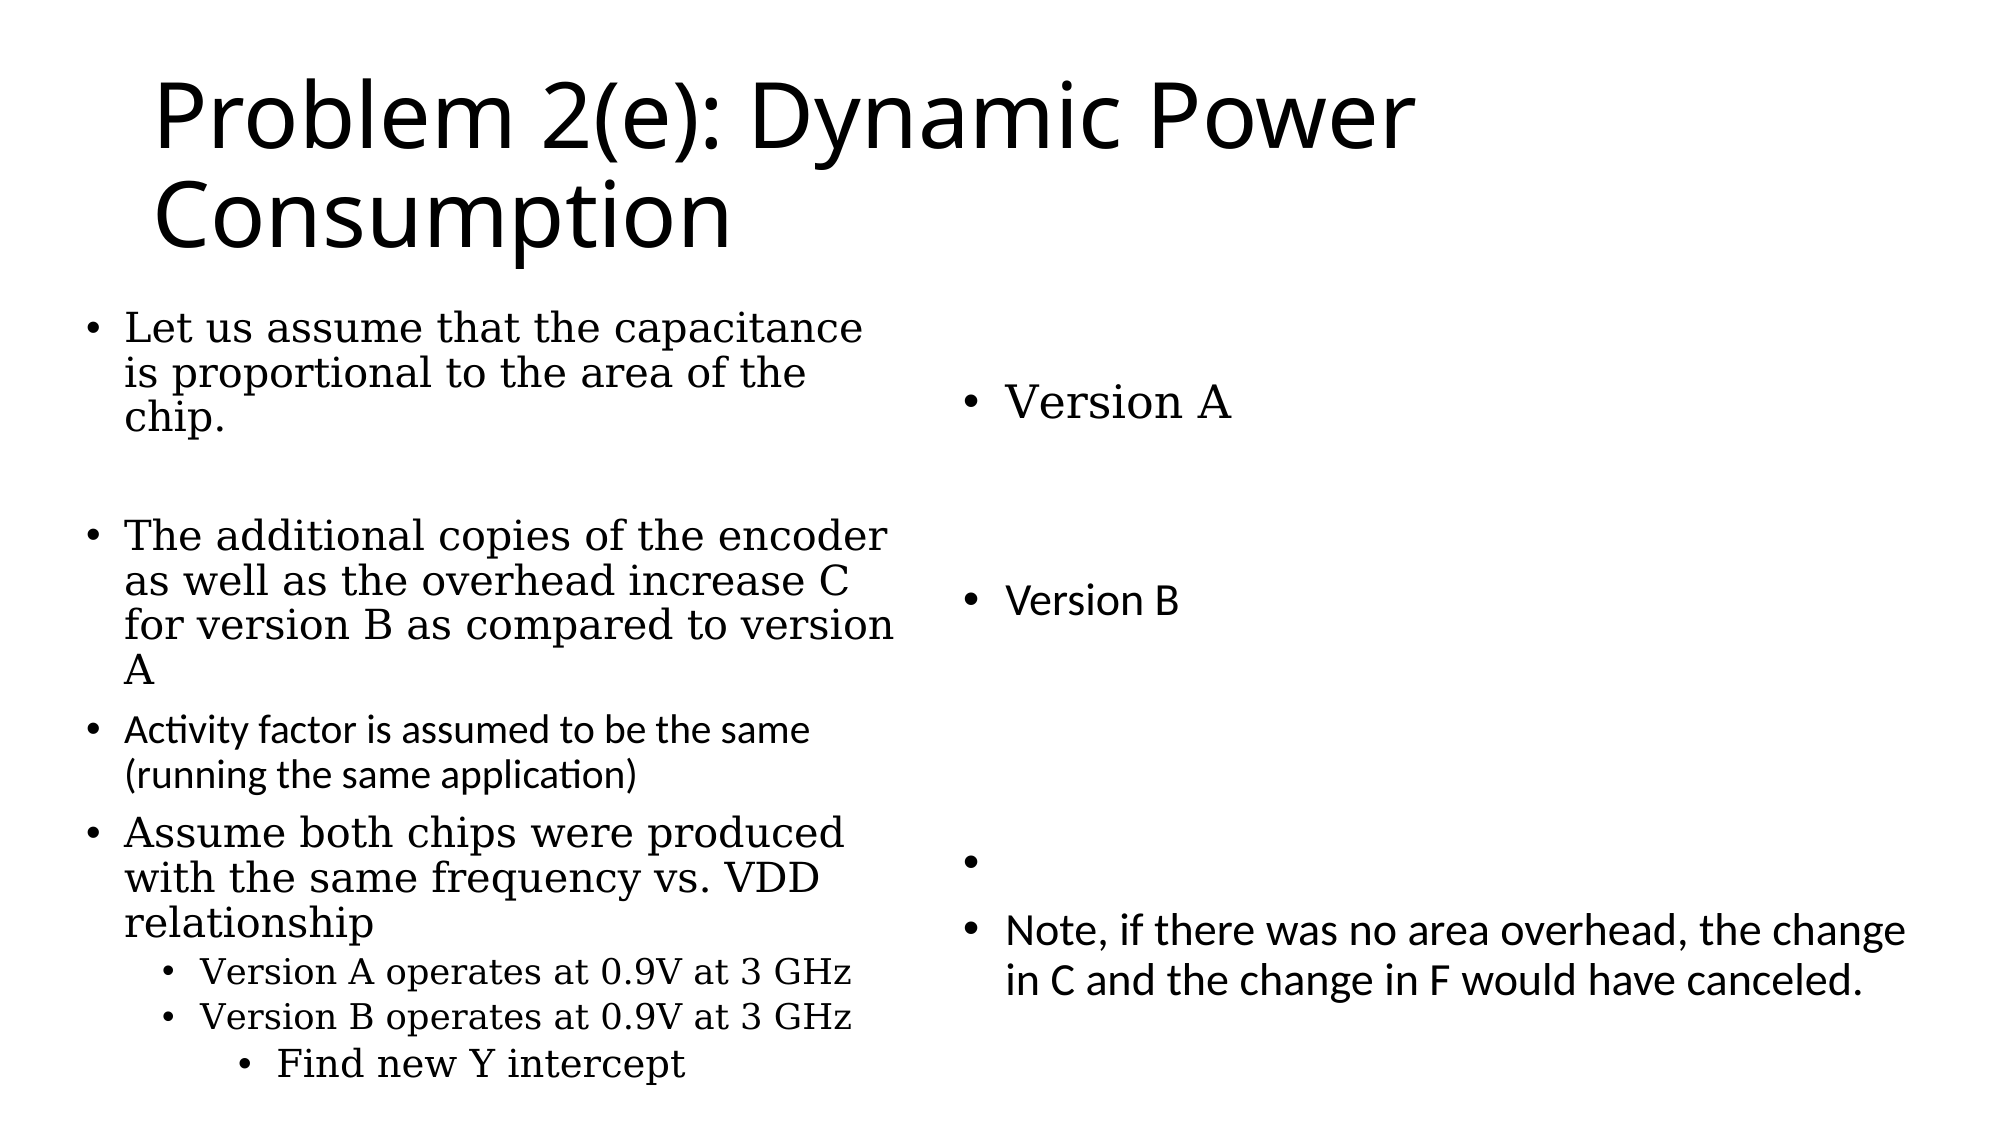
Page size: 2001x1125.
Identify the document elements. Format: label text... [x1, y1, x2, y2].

title Problem 2(e): Dynamic Power Consumption [137, 59, 1863, 278]
